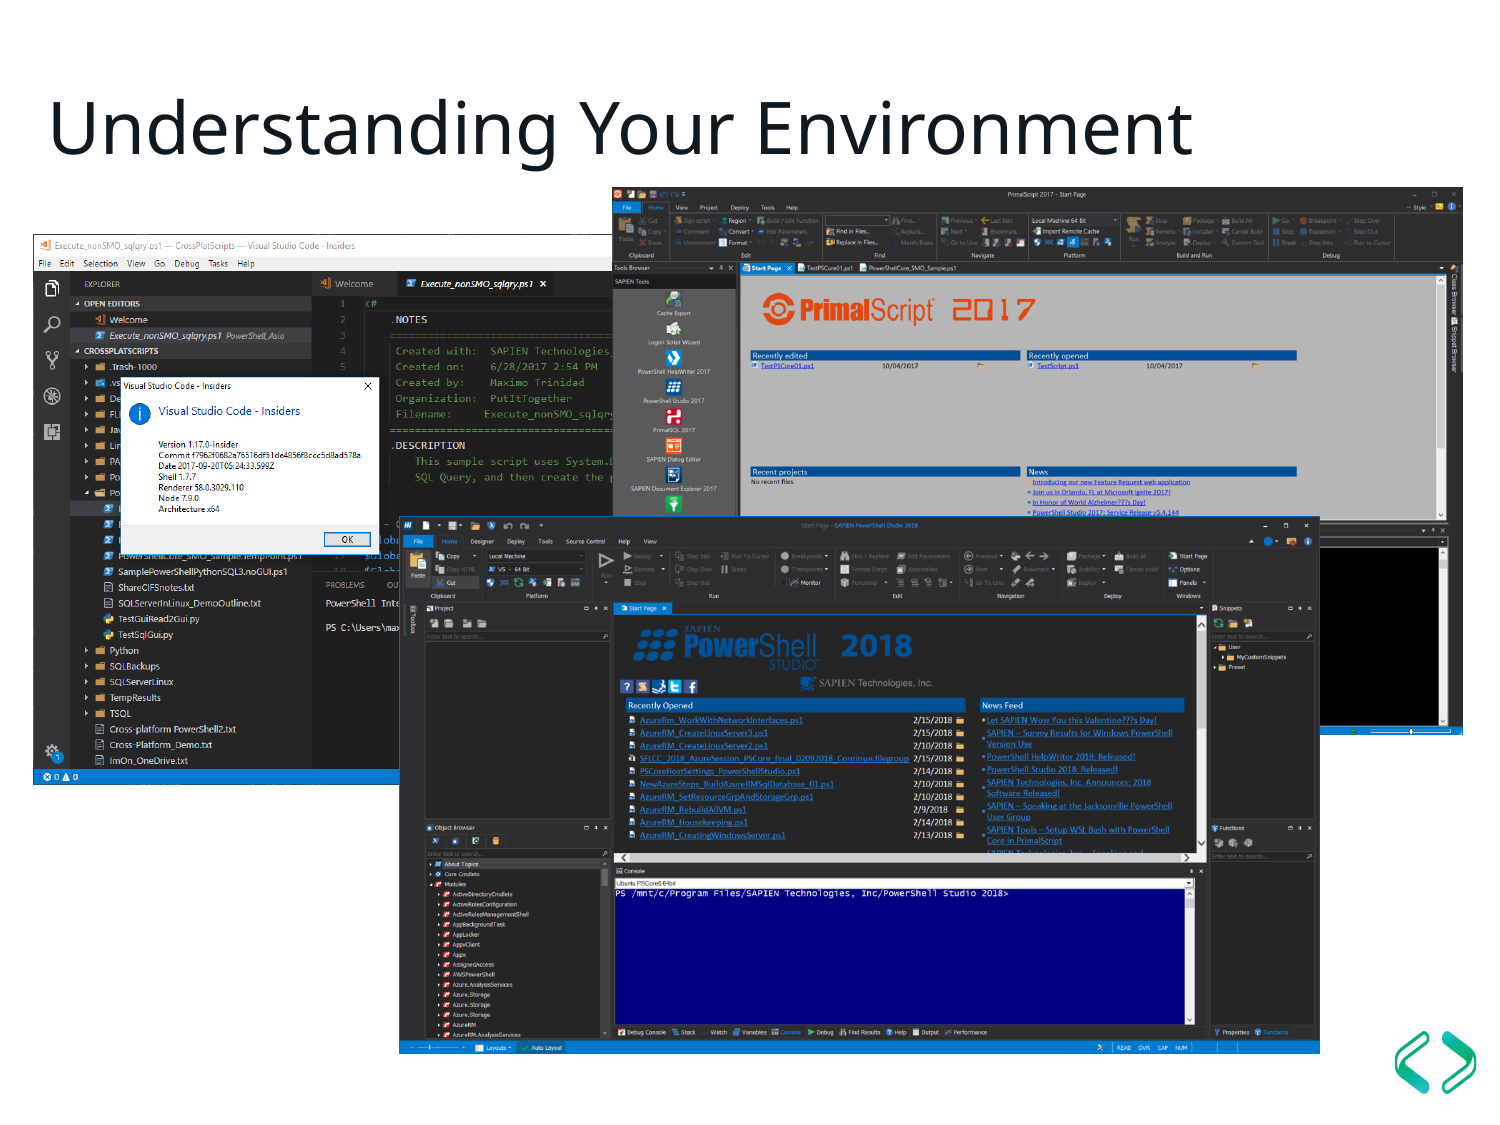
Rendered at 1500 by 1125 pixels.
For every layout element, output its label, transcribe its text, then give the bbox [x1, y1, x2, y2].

picture [32, 187, 1463, 1054]
title Understanding Your Environment [47, 62, 1454, 188]
